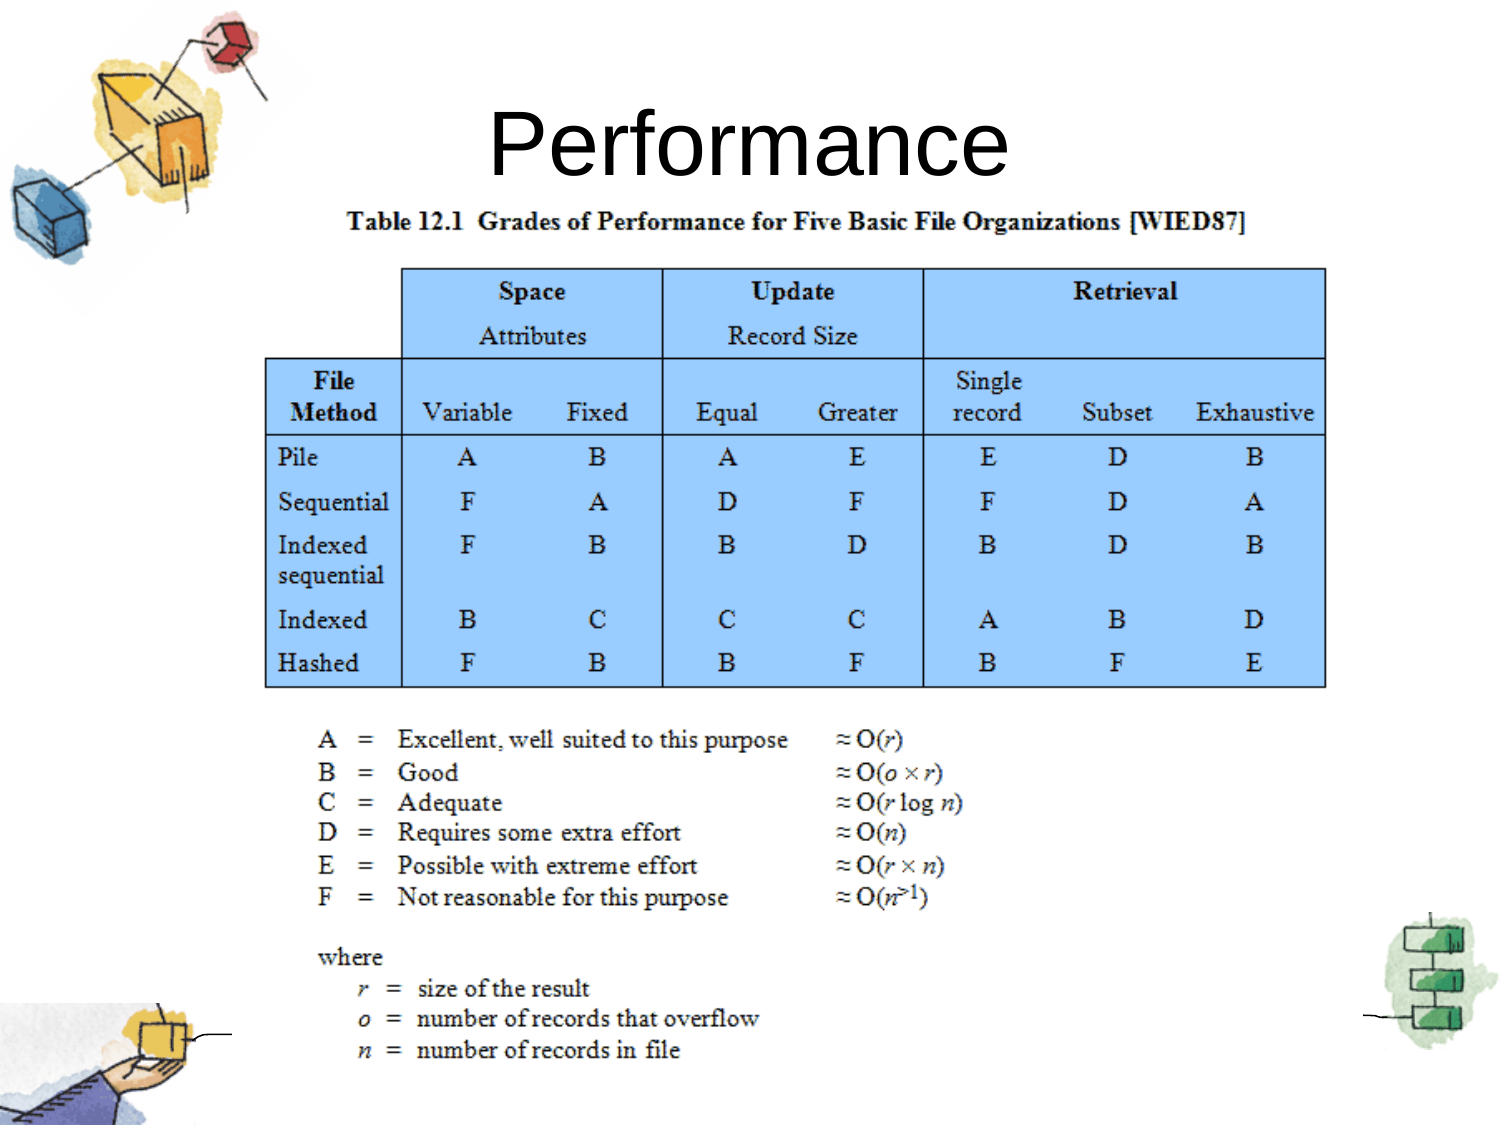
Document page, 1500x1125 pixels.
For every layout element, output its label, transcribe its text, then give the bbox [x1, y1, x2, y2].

picture [0, 1003, 196, 1125]
picture [113, 0, 275, 45]
picture [1382, 912, 1500, 1050]
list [232, 187, 1363, 1076]
picture [0, 84, 167, 316]
title Performance [75, 45, 1425, 233]
